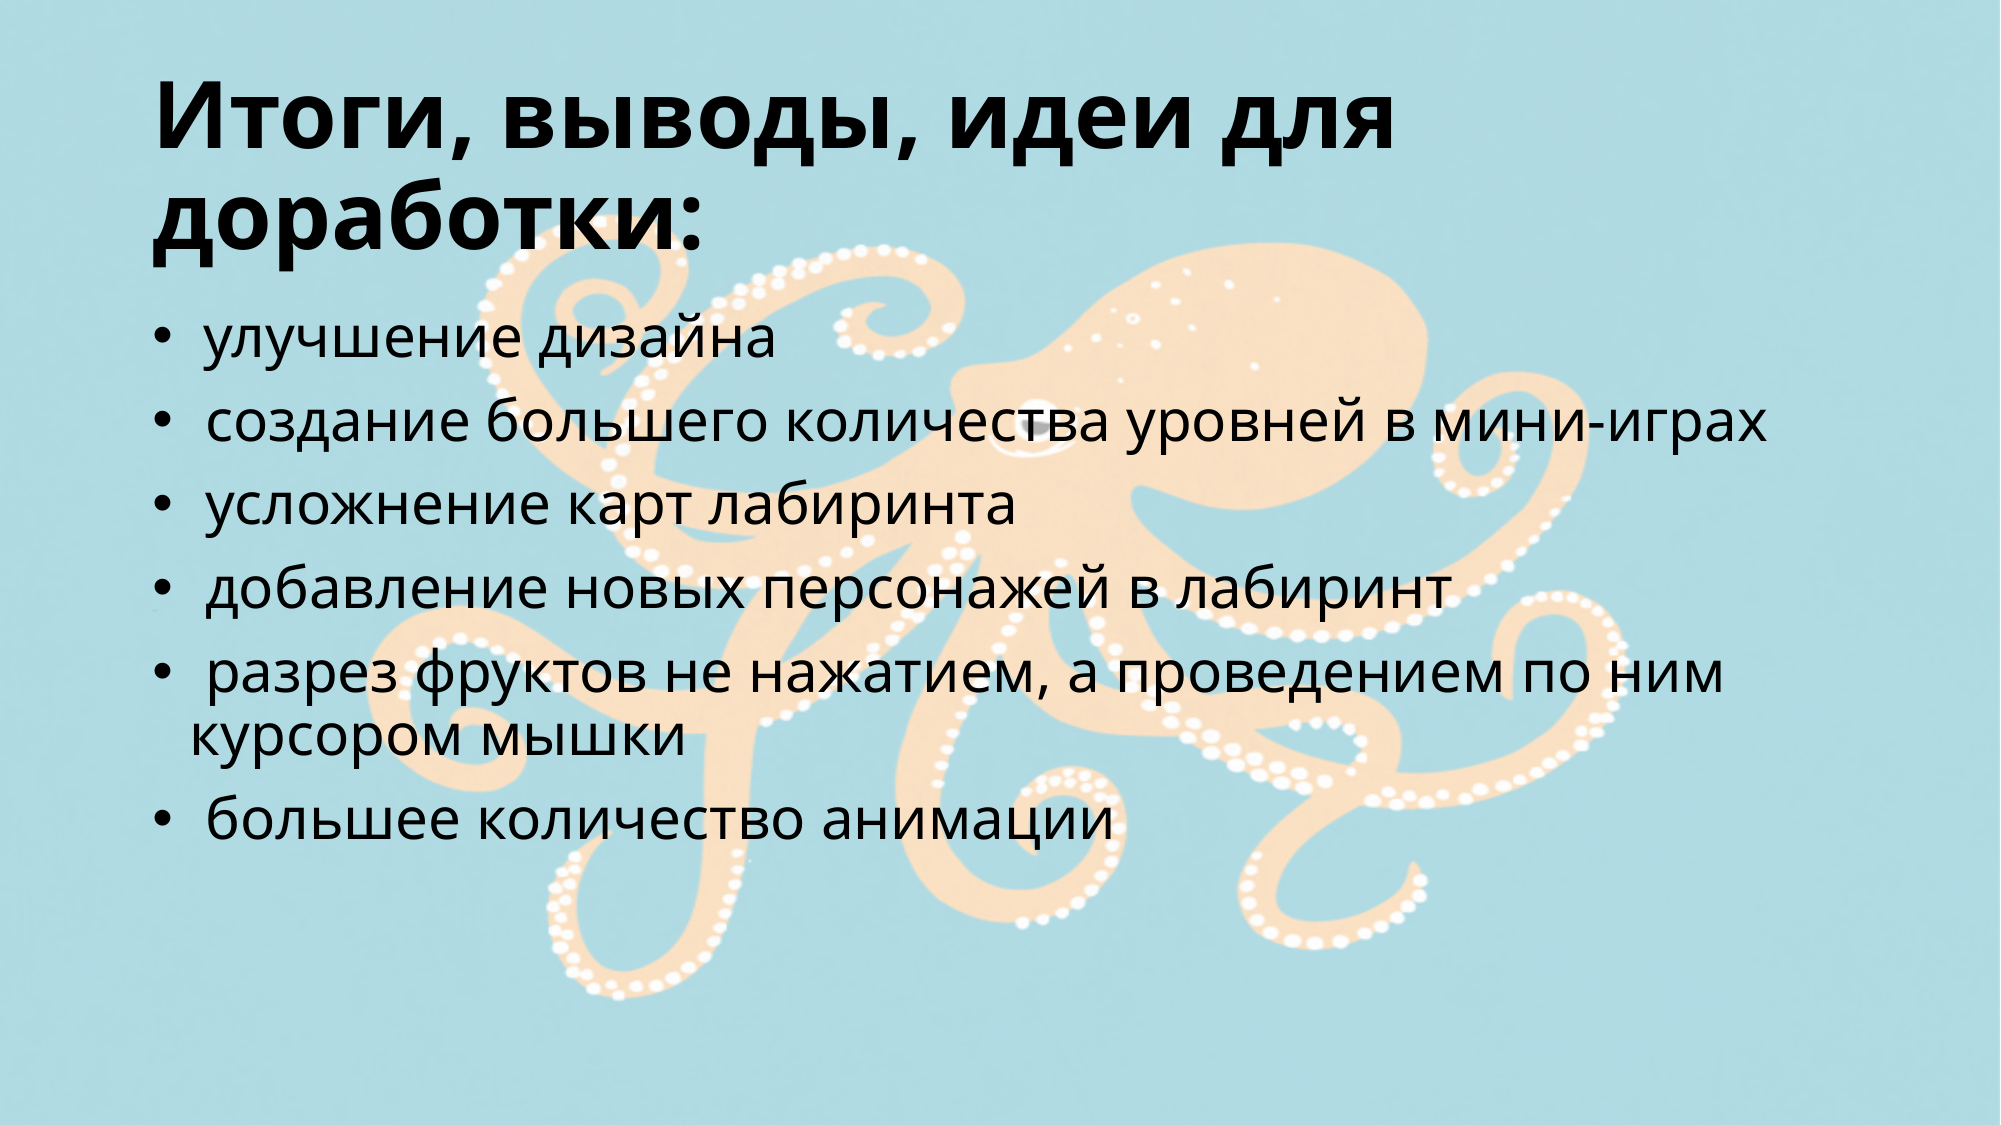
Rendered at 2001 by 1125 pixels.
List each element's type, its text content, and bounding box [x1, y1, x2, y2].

title Итоги, выводы, идеи для доработки: [137, 59, 1863, 278]
list улучшение дизайна создание большего количества уровней в мини-играх усложнение карт лабиринта добавление новых персонажей в лабиринт разрез фруктов не нажатием, а проведением по ним курсором мышки большее количество анимации [137, 299, 1863, 1014]
